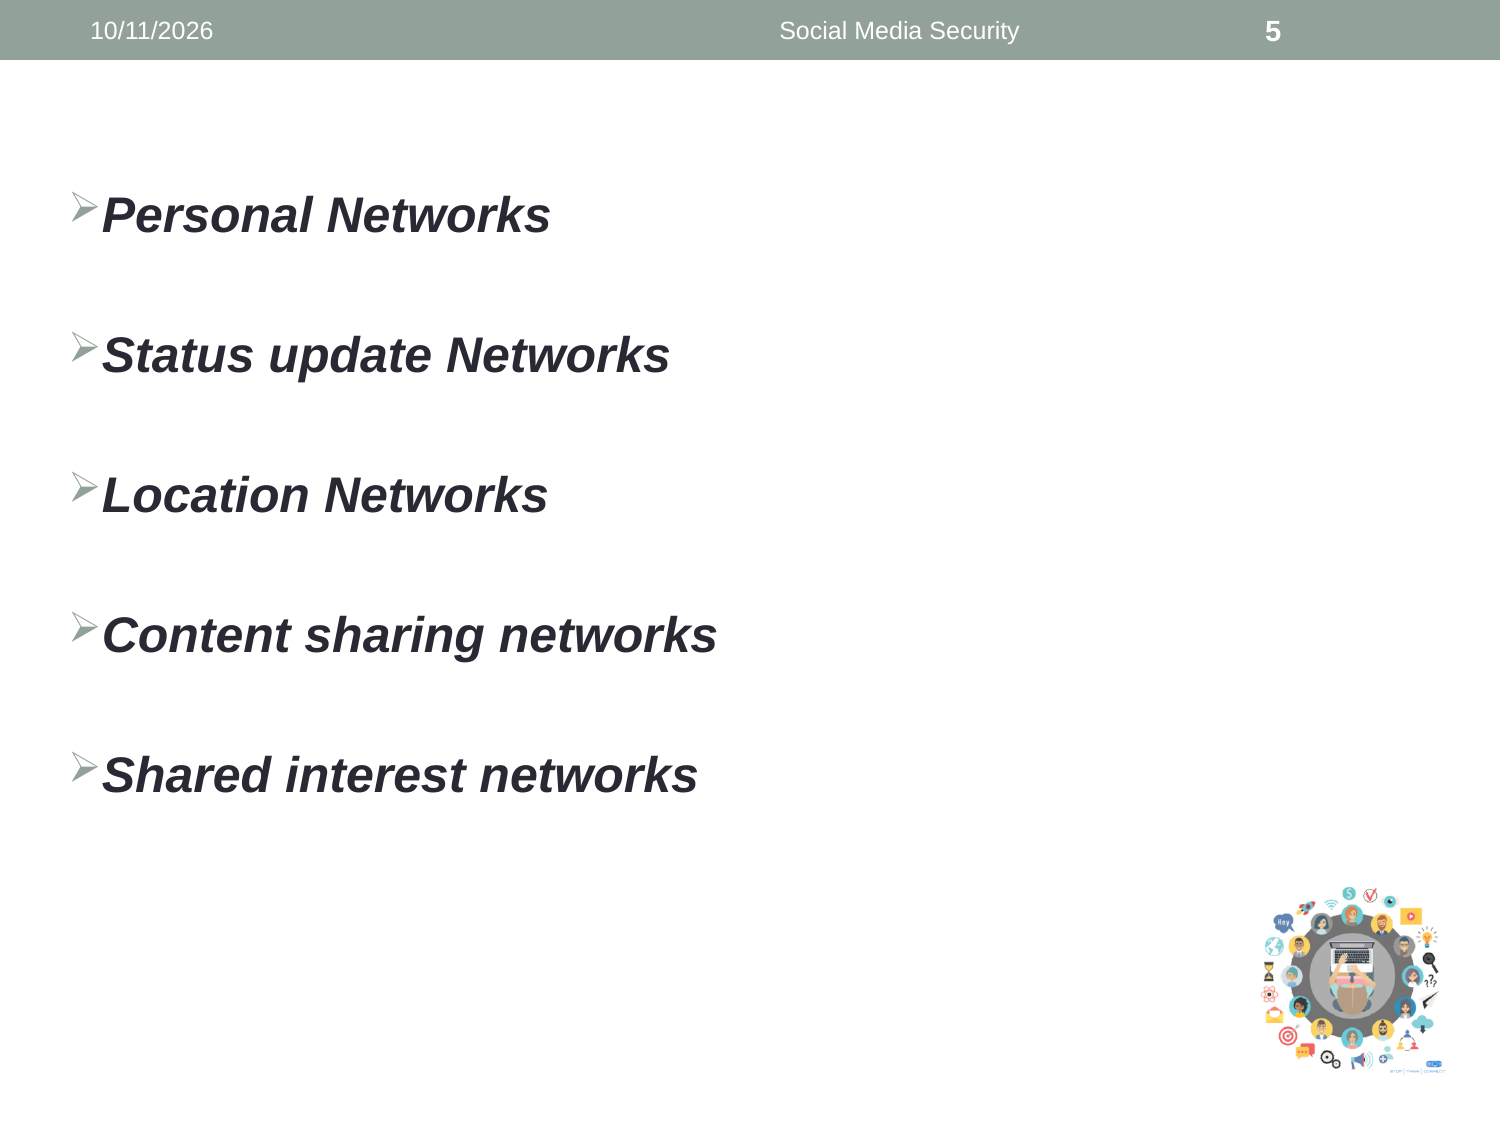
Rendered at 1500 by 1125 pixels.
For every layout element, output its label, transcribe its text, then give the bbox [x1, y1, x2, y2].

list Personal Networks Status update Networks Location Networks Content sharing networks Shared interest networks [53, 174, 1404, 1077]
footer Social Media Security [562, 3, 1238, 57]
slide_number 5 [1250, 3, 1425, 57]
picture [1245, 881, 1459, 1077]
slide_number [75, 3, 550, 57]
